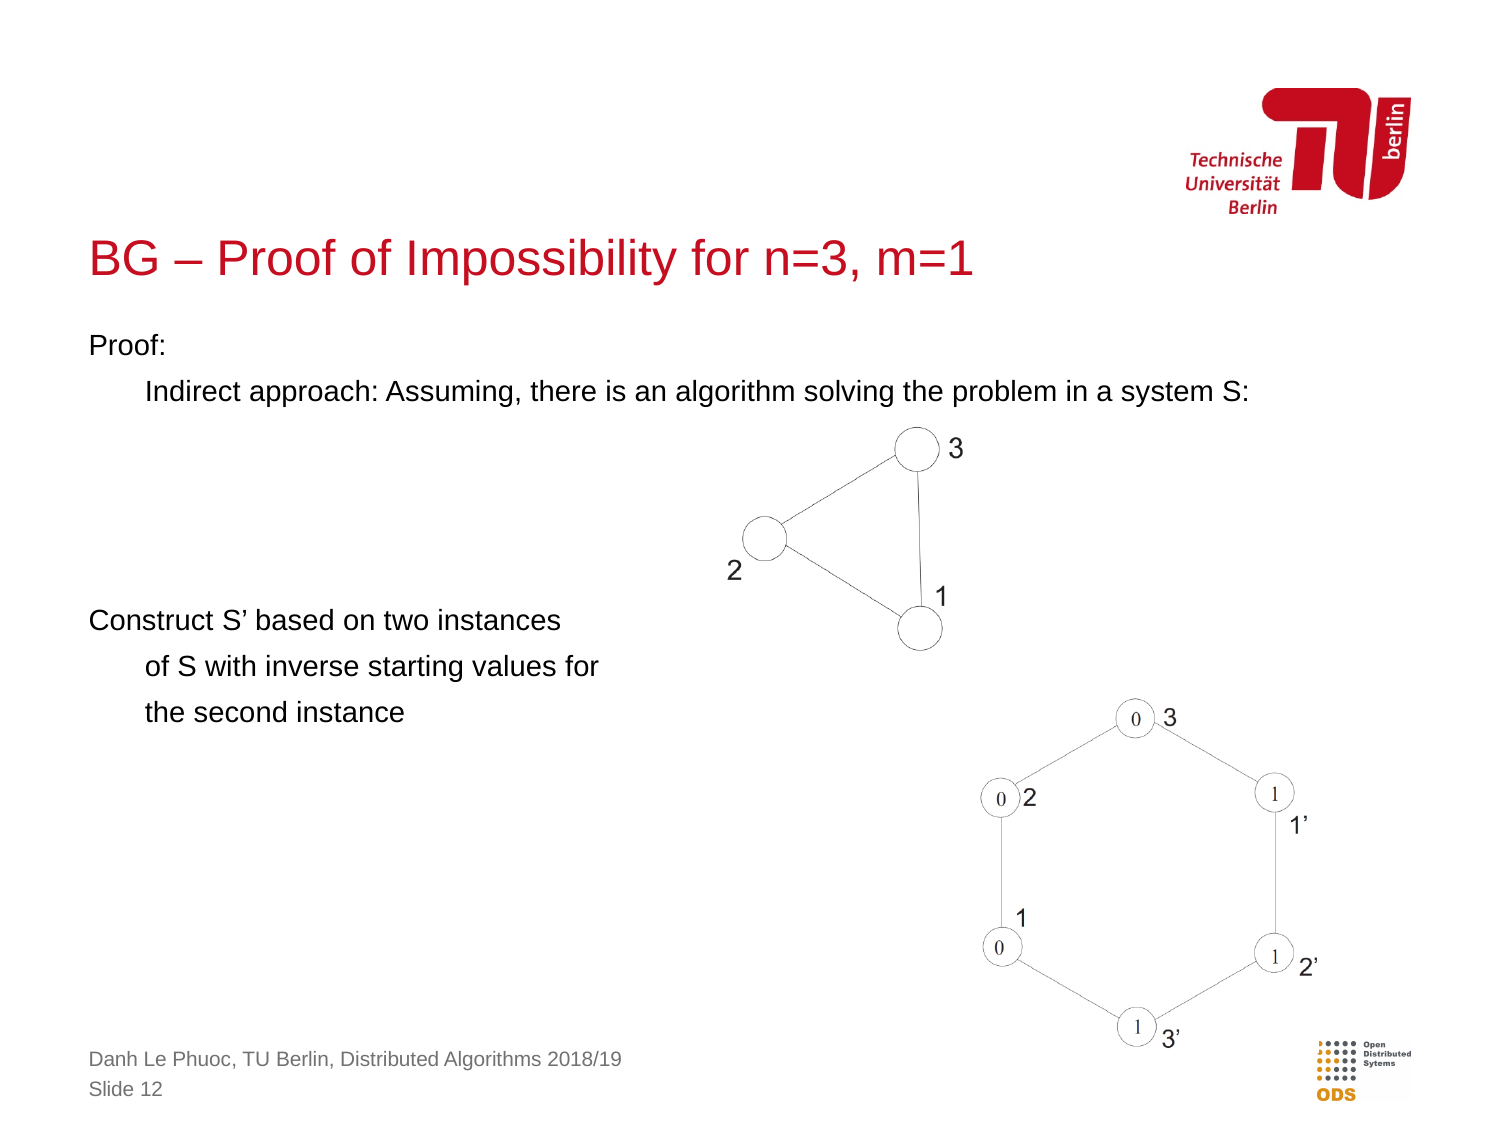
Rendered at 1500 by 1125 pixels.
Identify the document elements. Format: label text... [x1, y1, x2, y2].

slide_number Slide 12 [88, 1075, 1176, 1101]
picture [726, 426, 963, 652]
picture [1186, 88, 1411, 214]
title BG – Proof of Impossibility for n=3, m=1 [88, 222, 1411, 286]
picture [979, 698, 1411, 1101]
list Proof: Indirect approach: Assuming, there is an algorithm solving the problem in a system S: Construct S’ based on two instances of S with inverse starting values for the second instance [88, 315, 1411, 983]
footer Danh Le Phuoc, TU Berlin, Distributed Algorithms 2018/19 [88, 1045, 1176, 1071]
